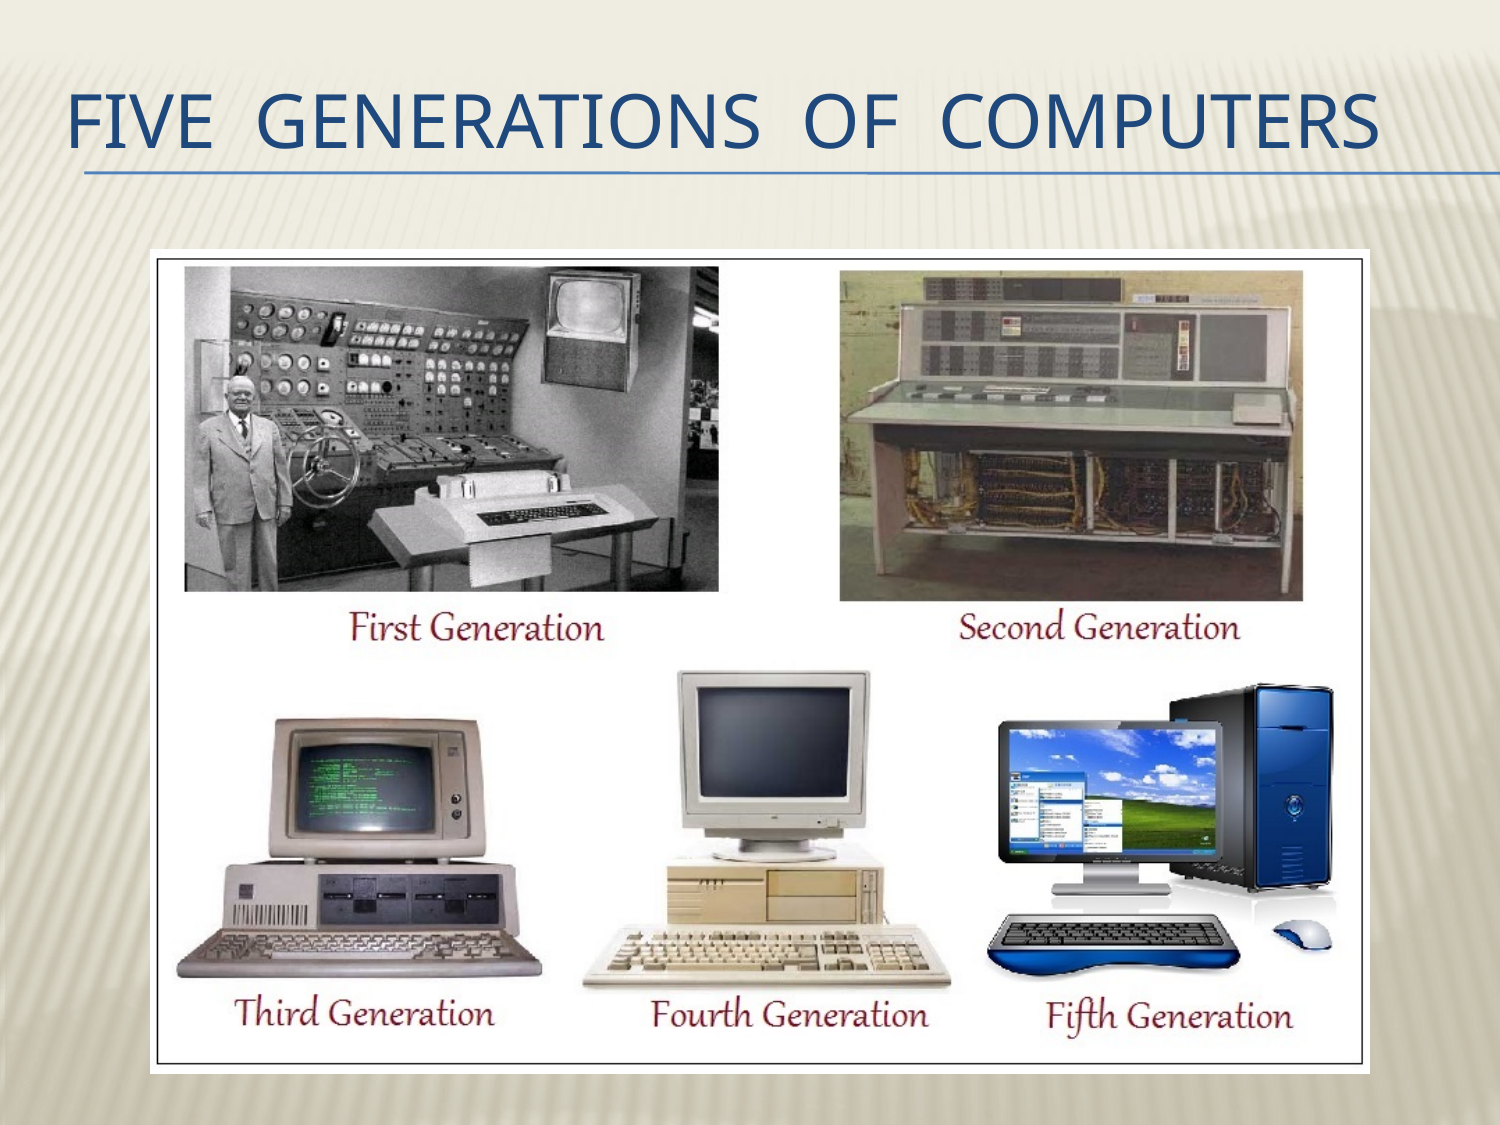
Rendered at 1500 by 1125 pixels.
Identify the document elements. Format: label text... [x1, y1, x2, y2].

picture [149, 249, 1370, 1075]
title FIVE generations of computers [50, 12, 1475, 225]
